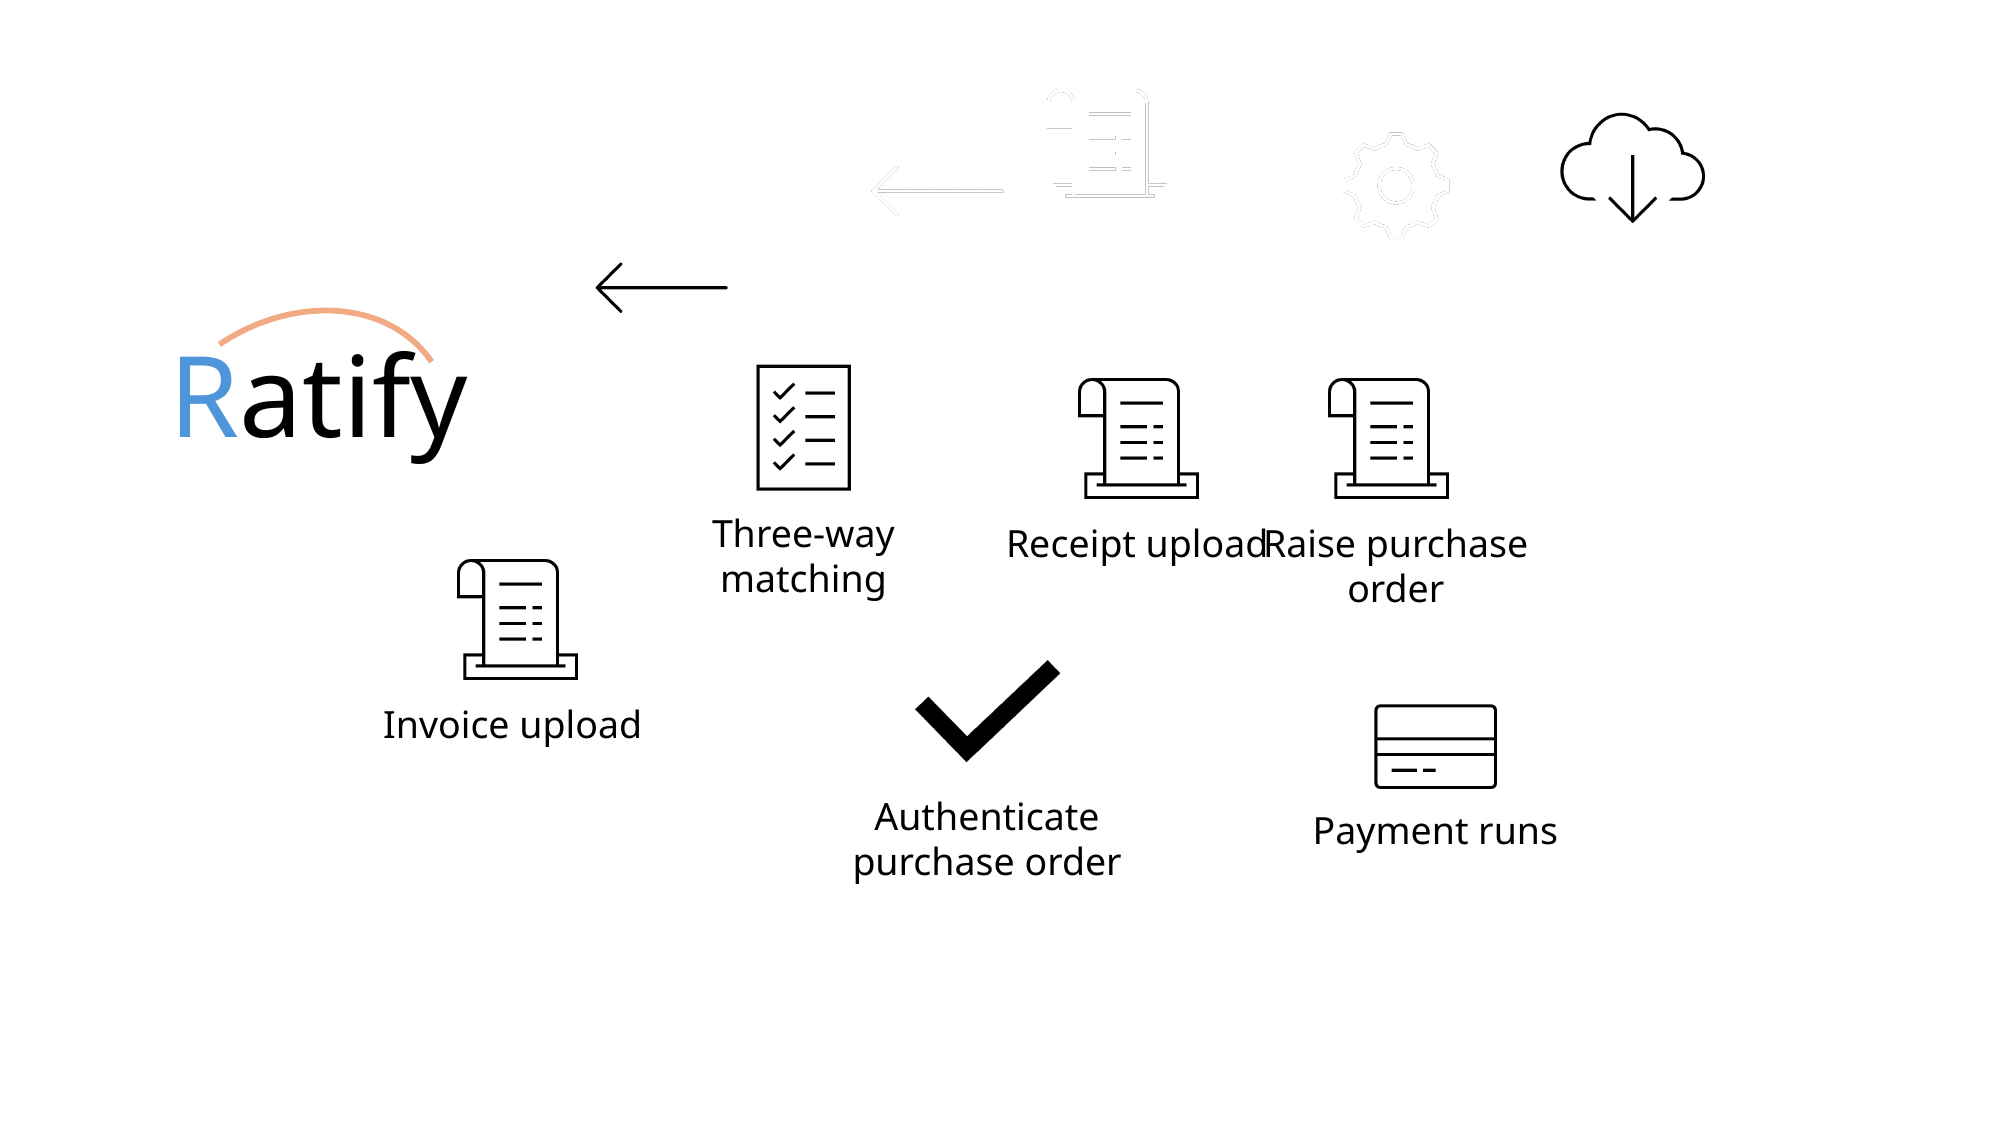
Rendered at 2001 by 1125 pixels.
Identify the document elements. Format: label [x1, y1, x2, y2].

text_box [126, 316, 478, 588]
picture [1556, 92, 1708, 244]
picture [1030, 73, 1182, 225]
picture [1320, 109, 1472, 261]
text_box [641, 352, 966, 610]
text_box [975, 361, 1234, 574]
picture [585, 211, 737, 363]
text_box [1234, 361, 1558, 619]
text_box [1273, 671, 1598, 861]
text_box [825, 635, 1149, 893]
picture [862, 115, 1014, 267]
text_box [351, 542, 675, 755]
